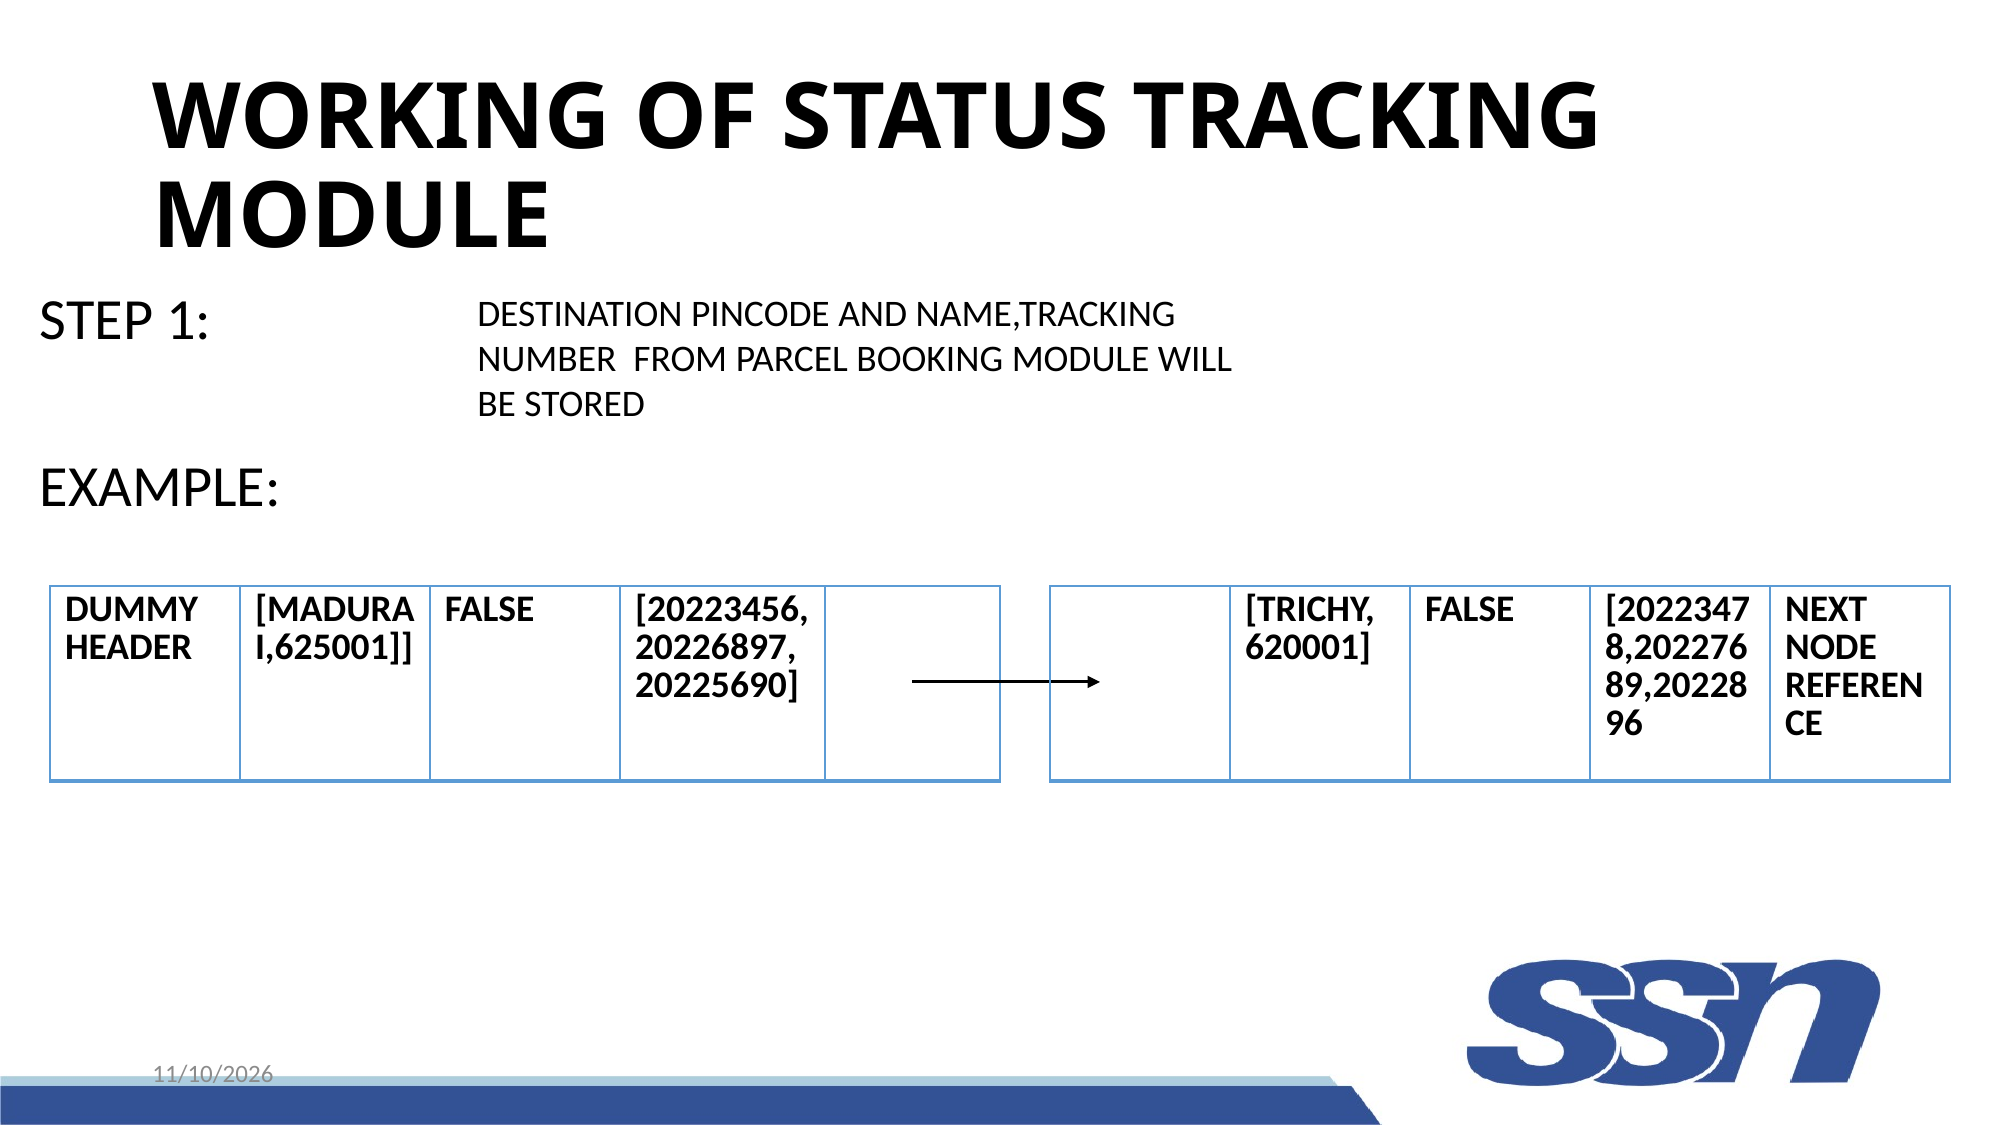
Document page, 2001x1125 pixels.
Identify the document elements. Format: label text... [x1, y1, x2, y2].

table_header [20223456, 20226897,20225690] [621, 587, 824, 779]
table_header [20223478,20227689,2022896 [1591, 587, 1769, 779]
table_header FALSE [1411, 587, 1589, 779]
table_header [MADURAI,625001]] [241, 587, 429, 779]
table_header DUMMY HEADER [51, 587, 239, 779]
table_header FALSE [431, 587, 619, 779]
table_header NEXT NODE REFERENCE [1771, 587, 1949, 779]
footer [662, 1042, 1338, 1103]
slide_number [137, 1042, 588, 1103]
title WORKING OF STATUS TRACKING MODULE [137, 59, 1863, 278]
list STEP 1: EXAMPLE: [24, 281, 1750, 996]
table_header [TRICHY, 620001] [1231, 587, 1409, 779]
text_box DESTINATION PINCODE AND NAME,TRACKING NUMBER FROM PARCEL BOOKING MODULE WILL BE STORED [462, 281, 1250, 432]
table_header [1051, 587, 1229, 779]
picture [0, 916, 1967, 1125]
table_header [826, 587, 999, 779]
